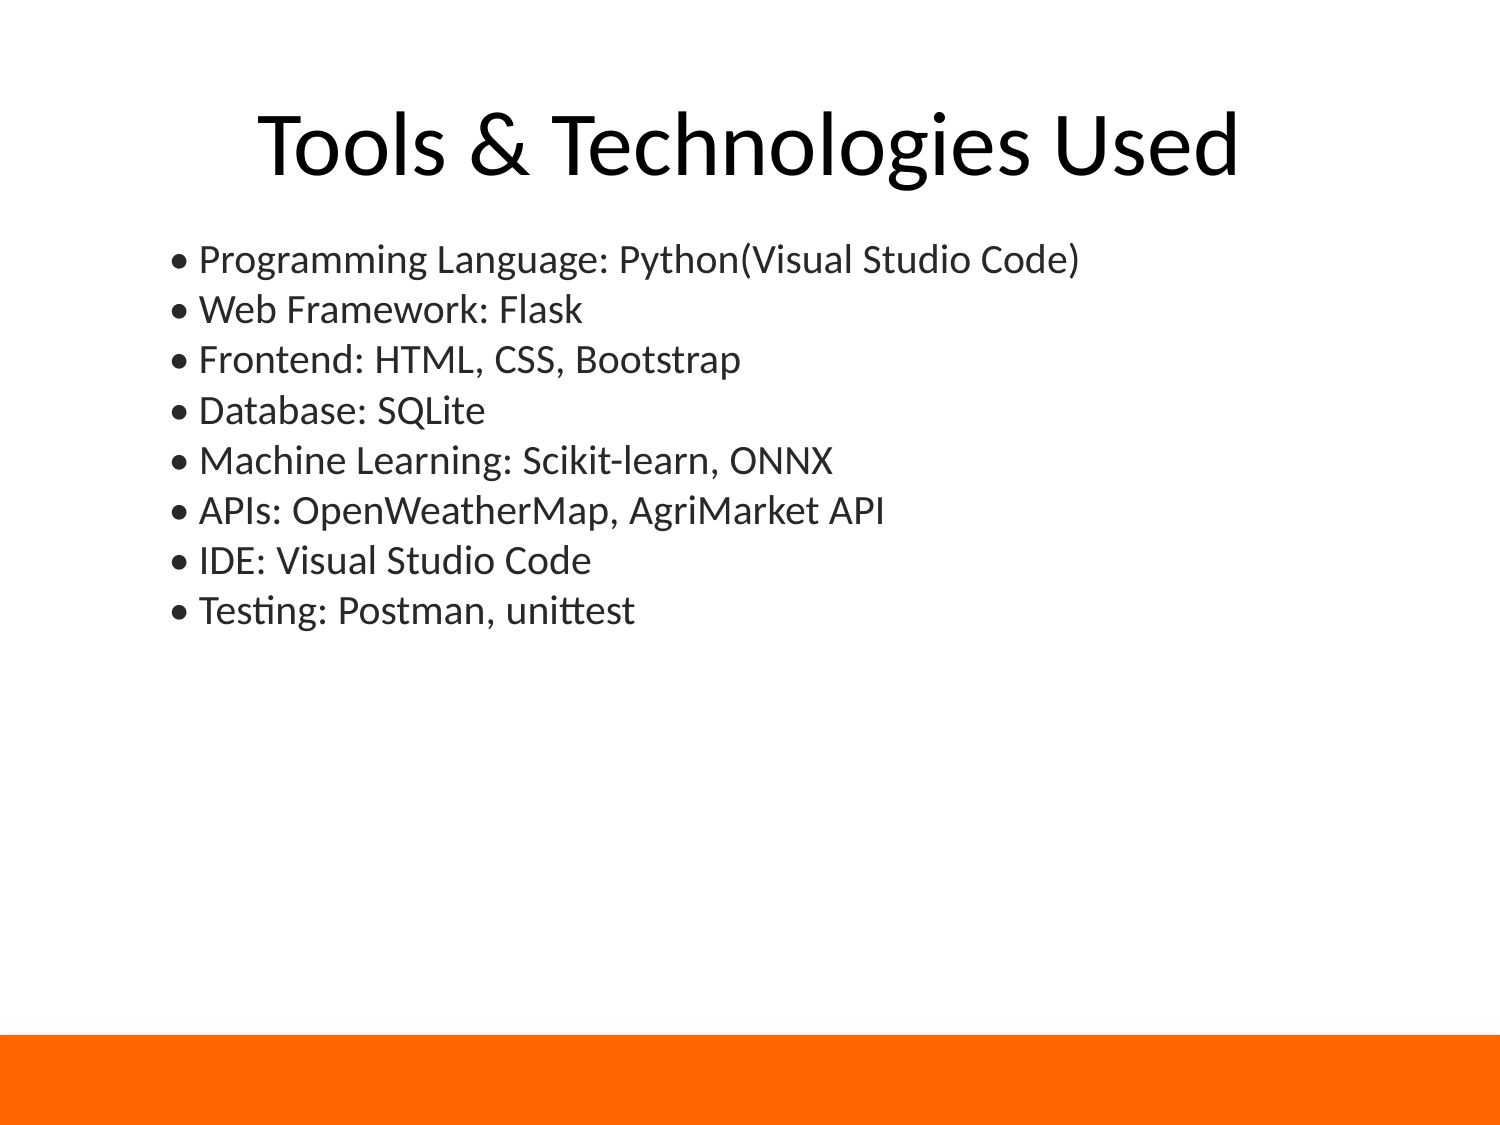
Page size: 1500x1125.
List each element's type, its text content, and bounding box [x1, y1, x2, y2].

text_box [0, 1034, 1500, 1125]
title Tools & Technologies Used [75, 45, 1425, 233]
text_box • Programming Language: Python(Visual Studio Code) • Web Framework: Flask • Frontend: HTML, CSS, Bootstrap • Database: SQLite • Machine Learning: Scikit-learn, ONNX • APIs: OpenWeatherMap, AgriMarket API • IDE: Visual Studio Code • Testing: Postman, unittest [153, 224, 1097, 640]
